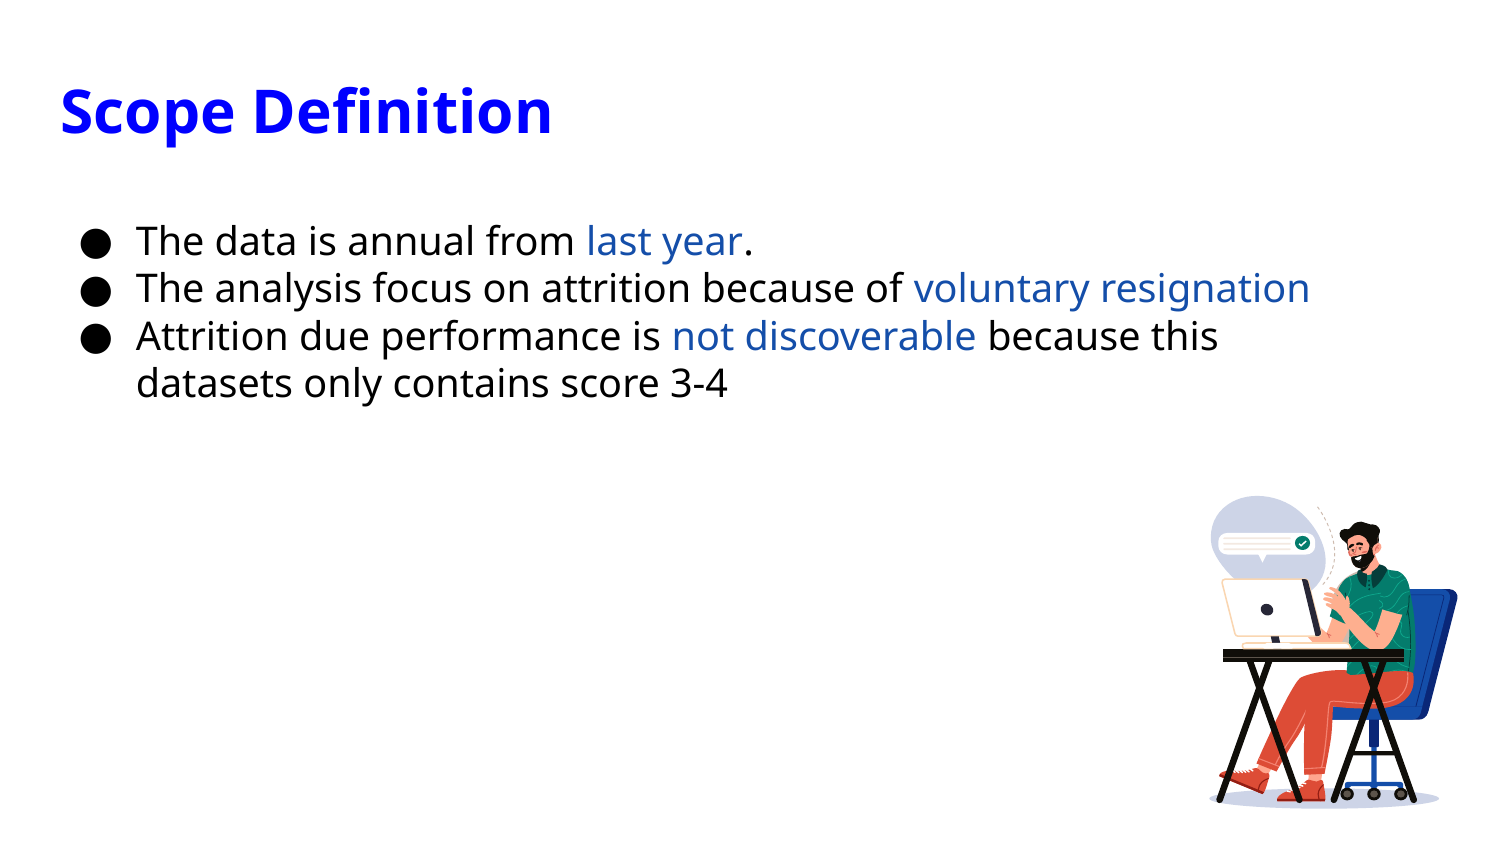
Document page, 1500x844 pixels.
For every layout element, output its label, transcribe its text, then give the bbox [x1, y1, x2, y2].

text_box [1208, 495, 1459, 809]
text_box Scope Definition [45, 58, 1234, 161]
text_box The data is annual from last year. The analysis focus on attrition because of voluntary resignation Attrition due performance is not discoverable because this datasets only contains score 3-4 [45, 200, 1397, 421]
